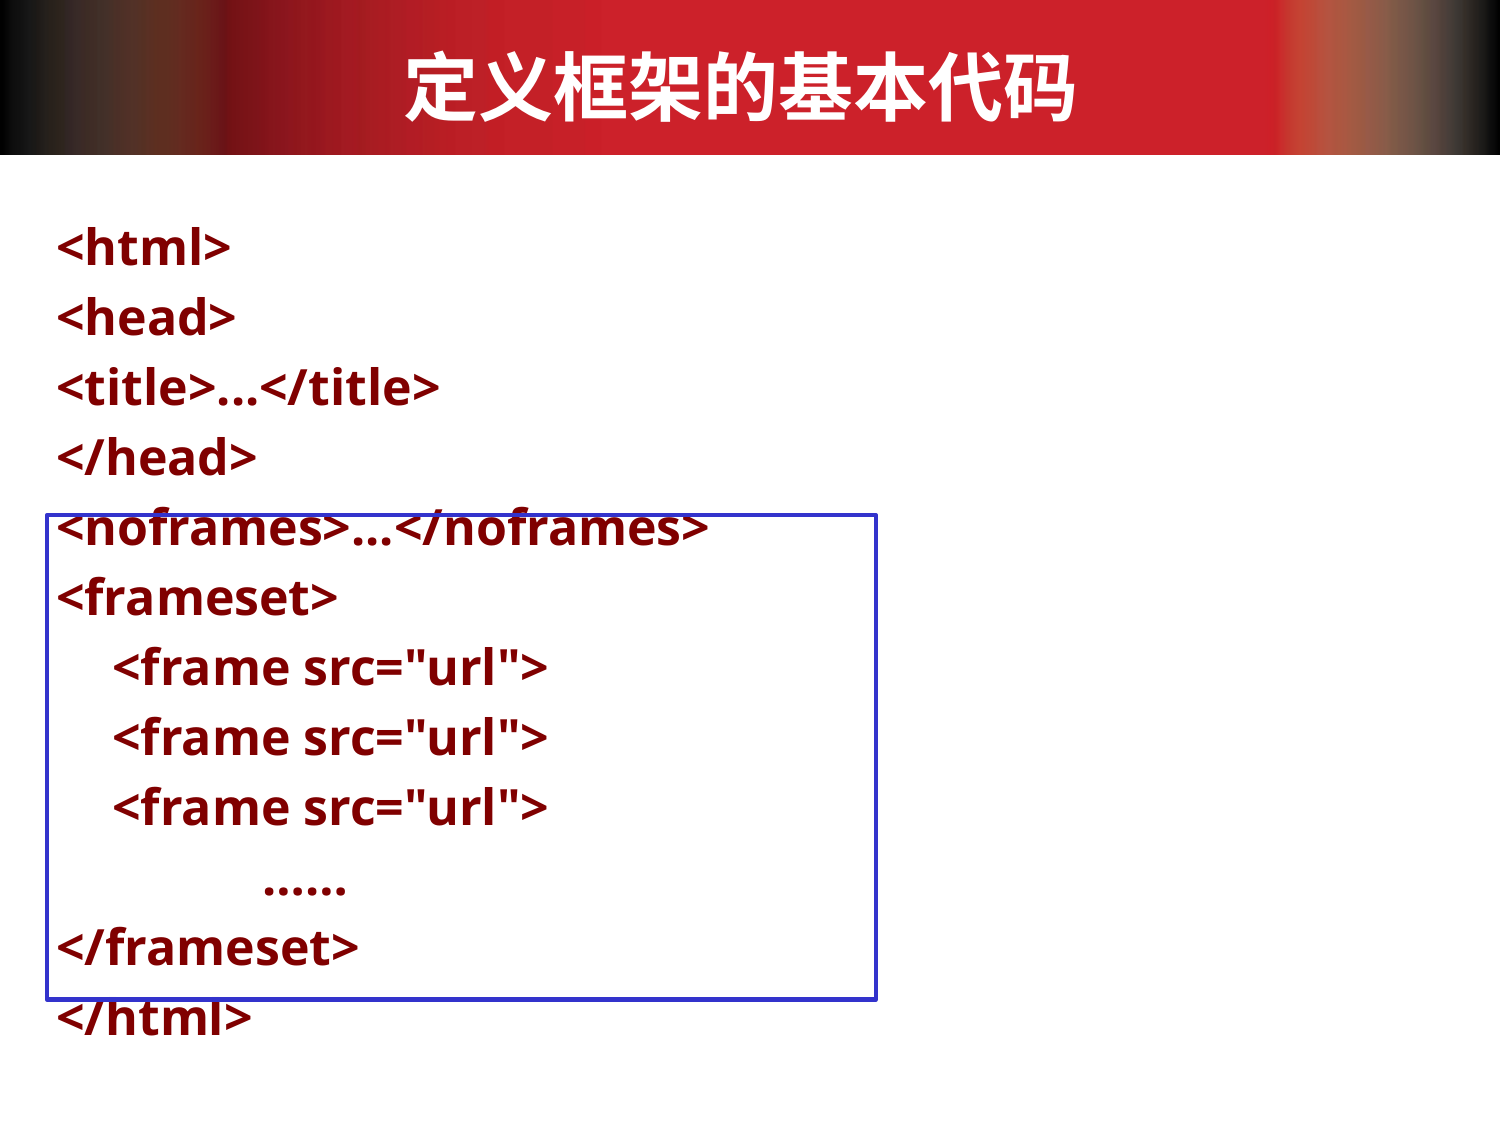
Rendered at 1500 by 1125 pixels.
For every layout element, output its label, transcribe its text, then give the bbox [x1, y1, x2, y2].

picture [0, 0, 1500, 155]
list <html> <head> <title>...</title> </head> <noframes>...</noframes> <frameset> <frame src="url"> <frame src="url"> <frame src="url"> …… </frameset> </html> [41, 208, 1400, 962]
text_box [46, 515, 877, 1000]
title 定义框架的基本代码 [62, 21, 1438, 150]
